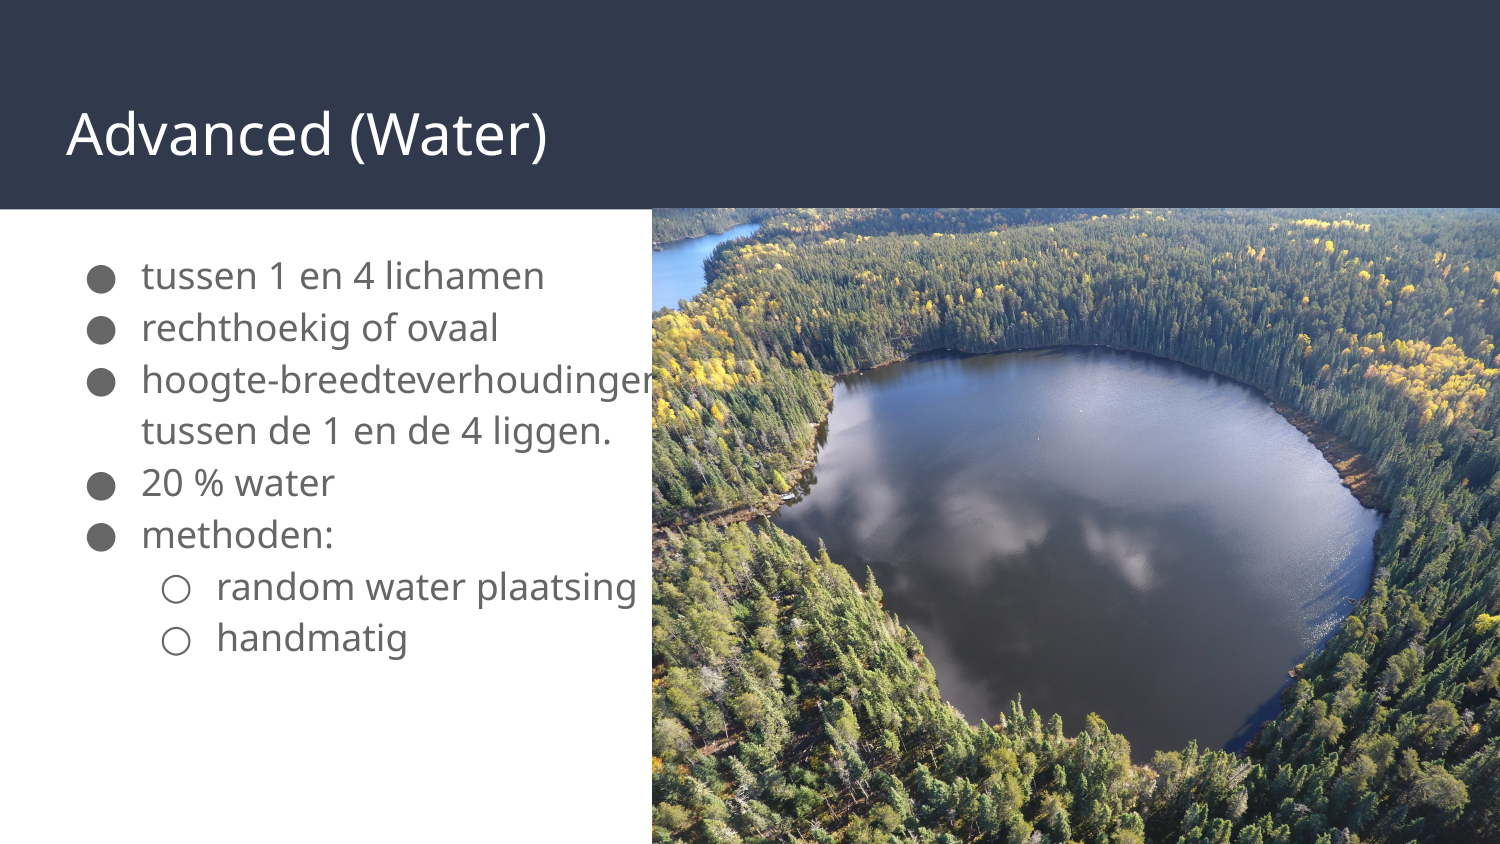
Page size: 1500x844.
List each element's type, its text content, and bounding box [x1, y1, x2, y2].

picture [652, 208, 1500, 844]
list tussen 1 en 4 lichamen rechthoekig of ovaal hoogte-breedteverhoudingen tussen de 1 en de 4 liggen. 20 % water methoden: random water plaatsing handmatig [51, 230, 647, 752]
title Advanced (Water) [51, 82, 1449, 185]
